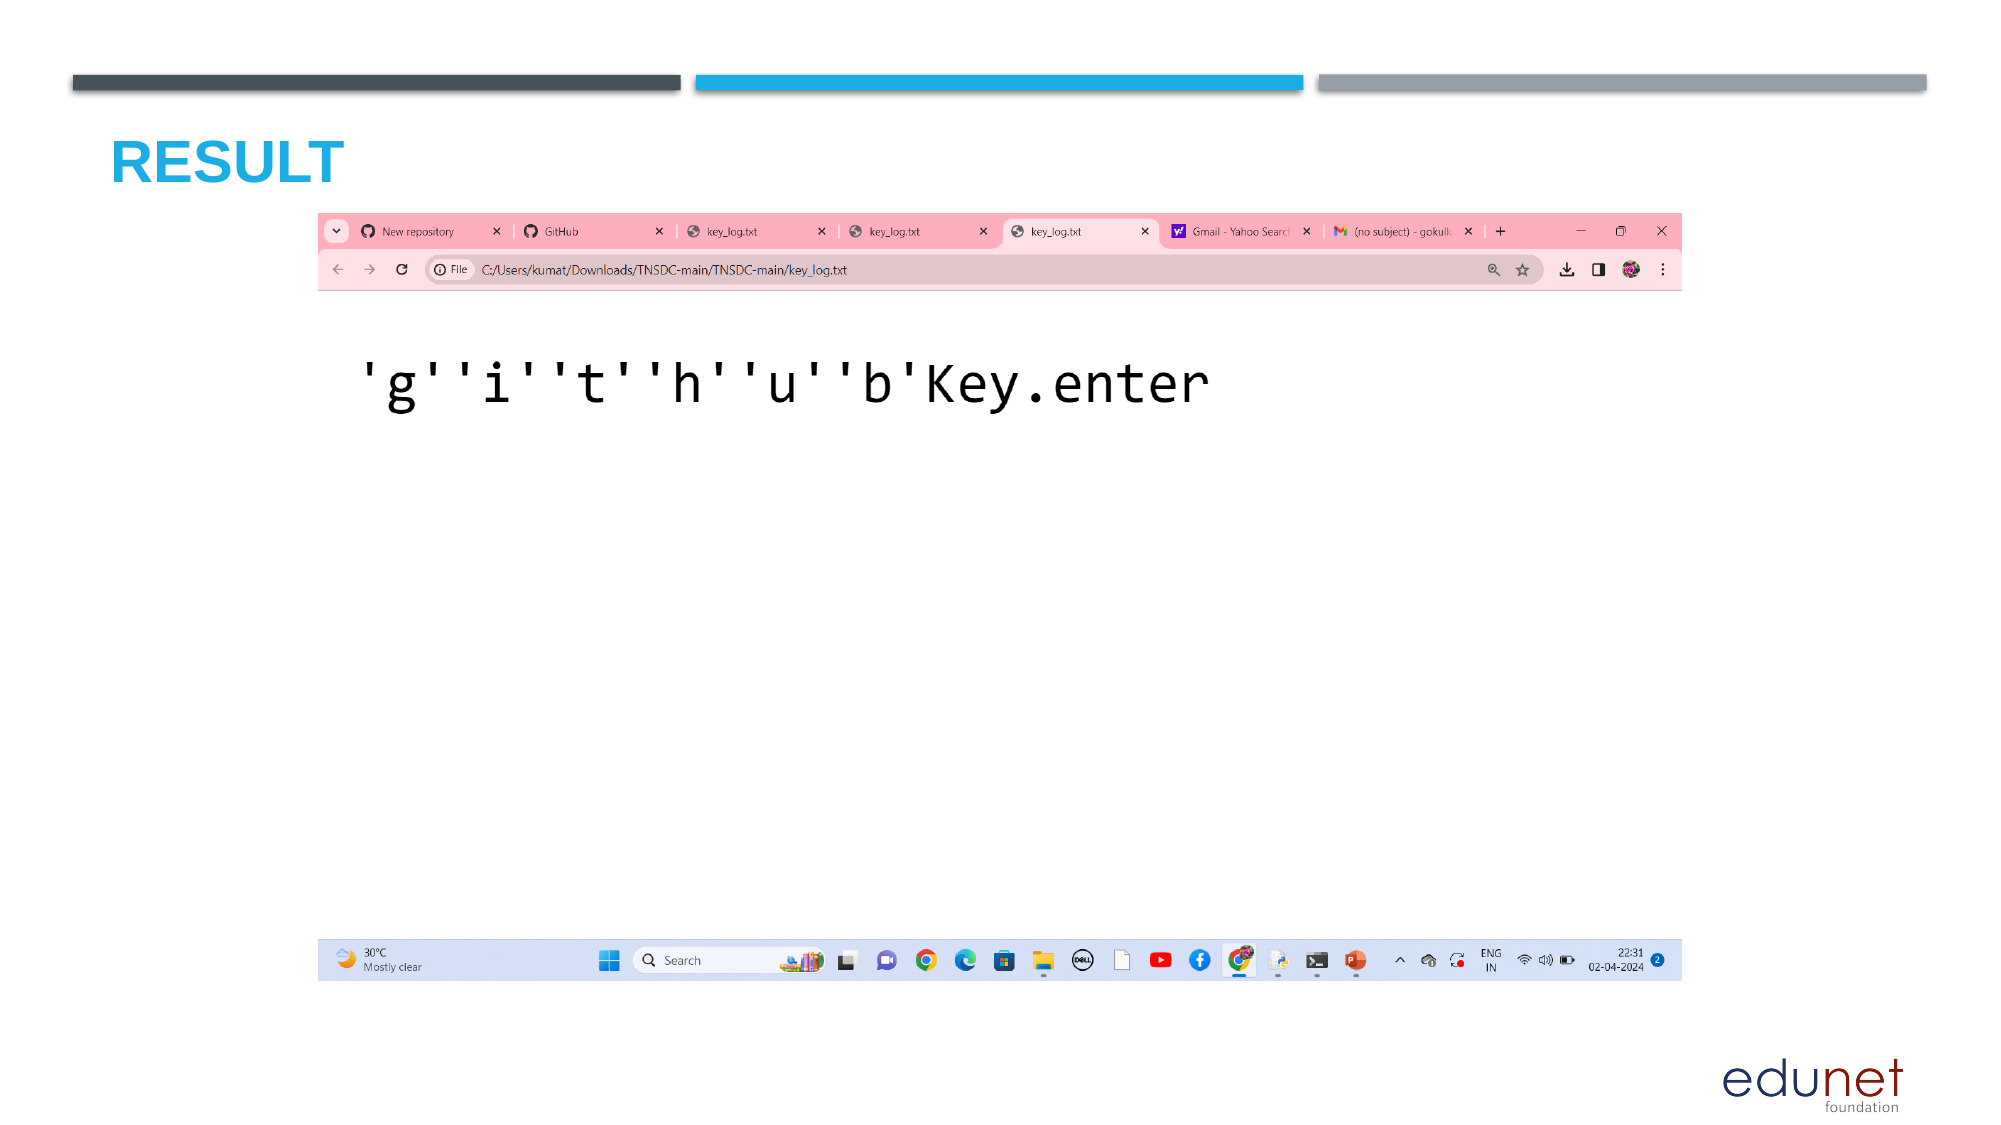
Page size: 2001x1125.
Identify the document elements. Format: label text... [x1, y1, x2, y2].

picture [1719, 1056, 1905, 1116]
title Result [95, 115, 1905, 203]
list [317, 212, 1682, 981]
